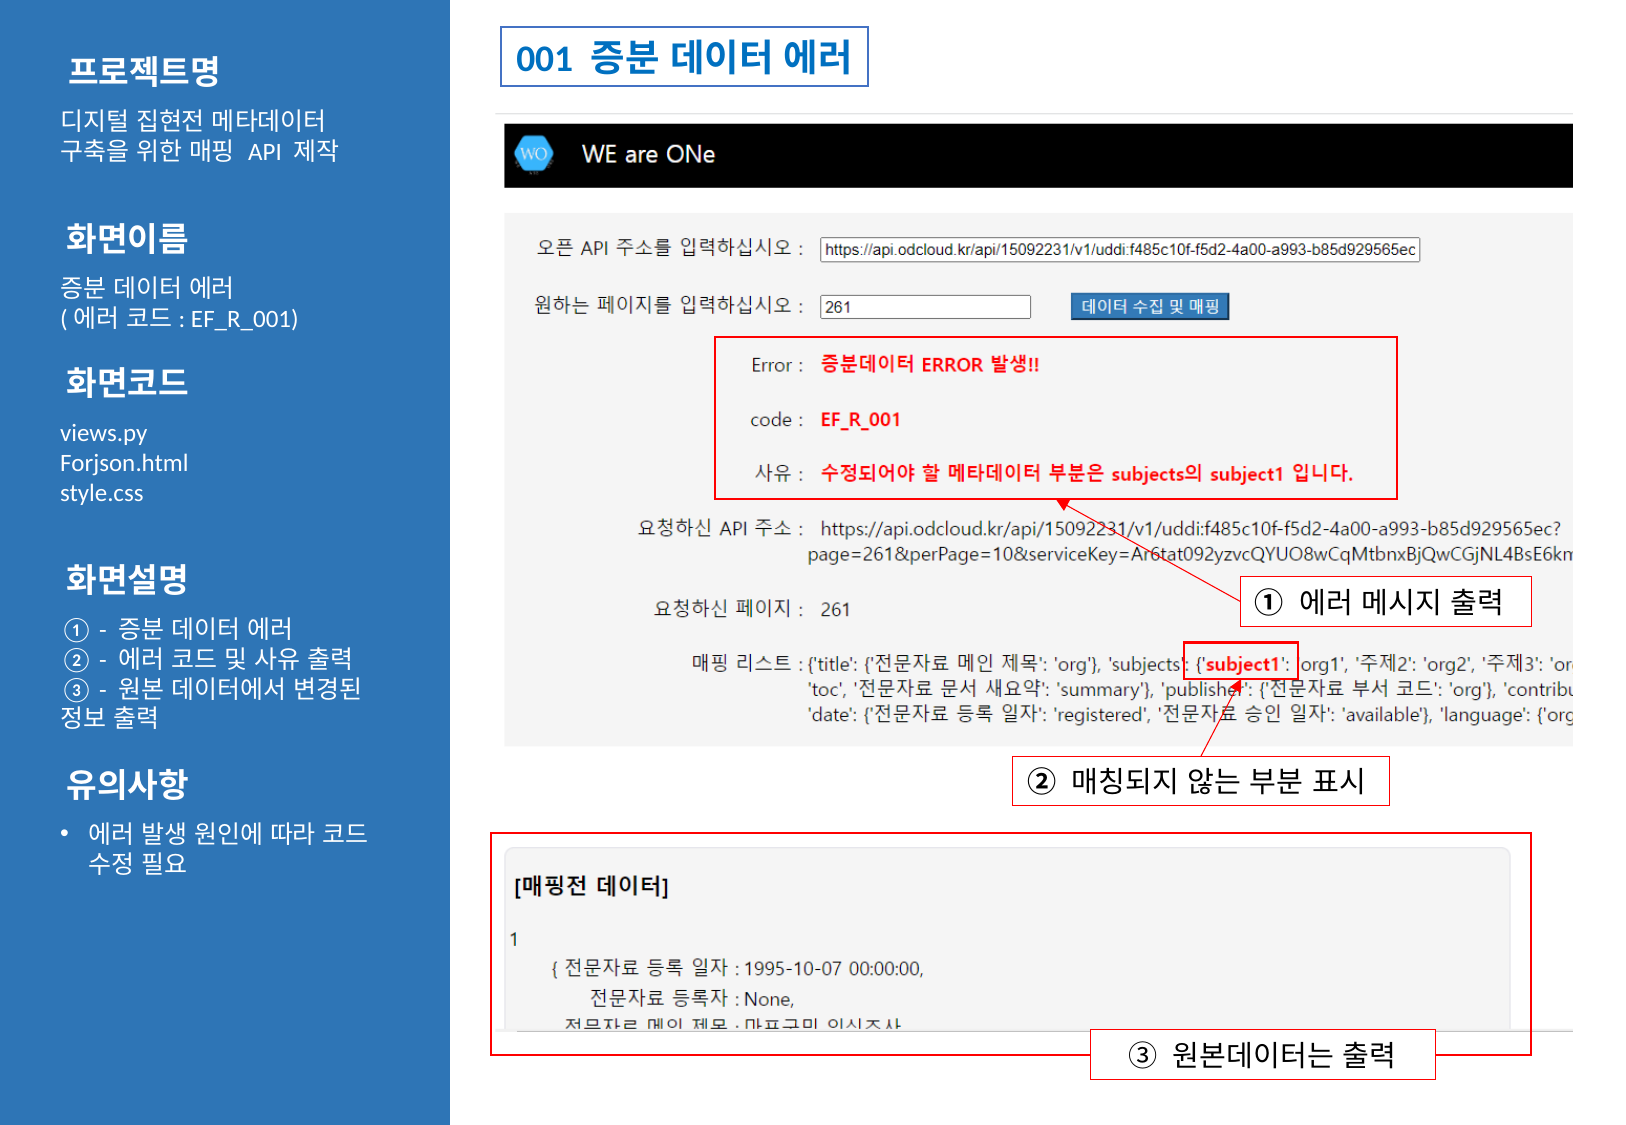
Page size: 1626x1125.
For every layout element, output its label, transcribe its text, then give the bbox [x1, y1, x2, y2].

text_box [1436, 1032, 1532, 1056]
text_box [45, 756, 402, 887]
text_box 화면설명 [51, 551, 204, 605]
text_box ① - 증분 데이터 에러 ② - 에러 코드 및 사유 출력 ③ - 원본 데이터에서 변경된 정보 출력 [45, 605, 402, 741]
text_box [490, 832, 1090, 1056]
text_box 001 증분 데이터 에러 [500, 26, 869, 87]
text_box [45, 210, 402, 341]
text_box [1055, 499, 1241, 602]
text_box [45, 44, 402, 175]
picture [495, 108, 1573, 1032]
text_box ③ 원본데이터는 출력 [1090, 1032, 1436, 1080]
text_box [0, 0, 451, 1125]
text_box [1200, 678, 1242, 756]
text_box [45, 354, 402, 516]
